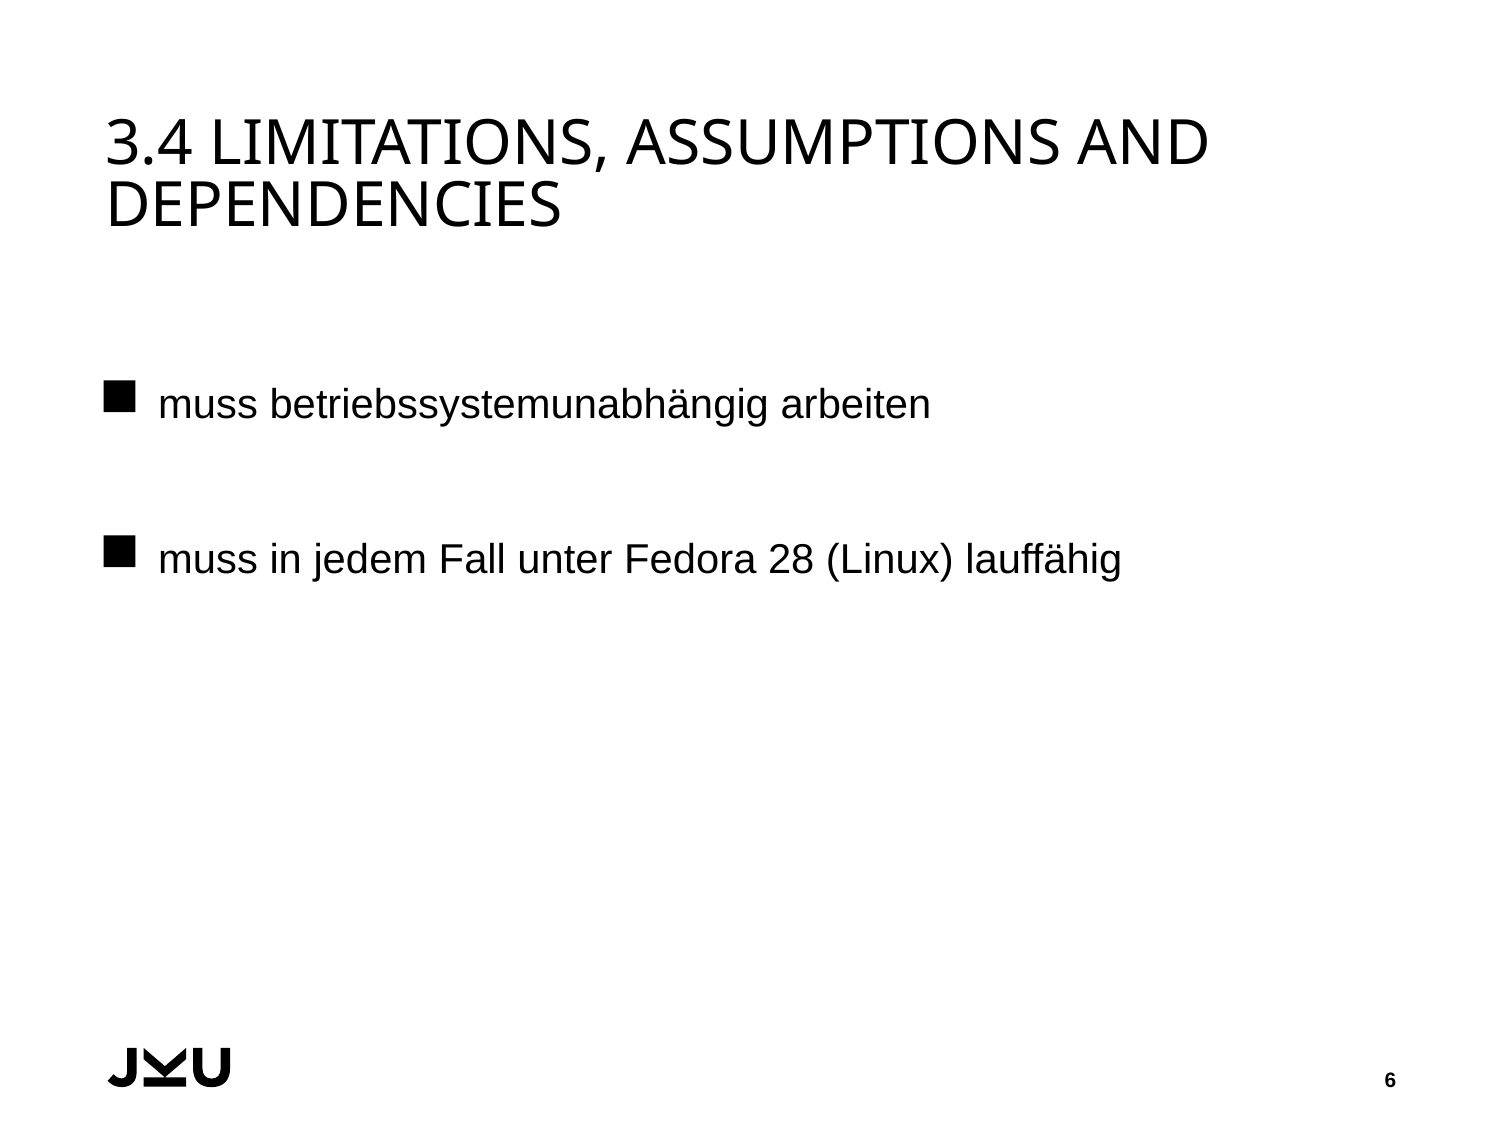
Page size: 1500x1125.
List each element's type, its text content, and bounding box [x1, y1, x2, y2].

list muss betriebssystemunabhängig arbeiten muss in jedem Fall unter Fedora 28 (Linux) lauffähig [89, 291, 1390, 973]
slide_number 6 [1326, 1049, 1412, 1109]
title 3.4 Limitations, assumptions and dependencies [90, 106, 1393, 261]
